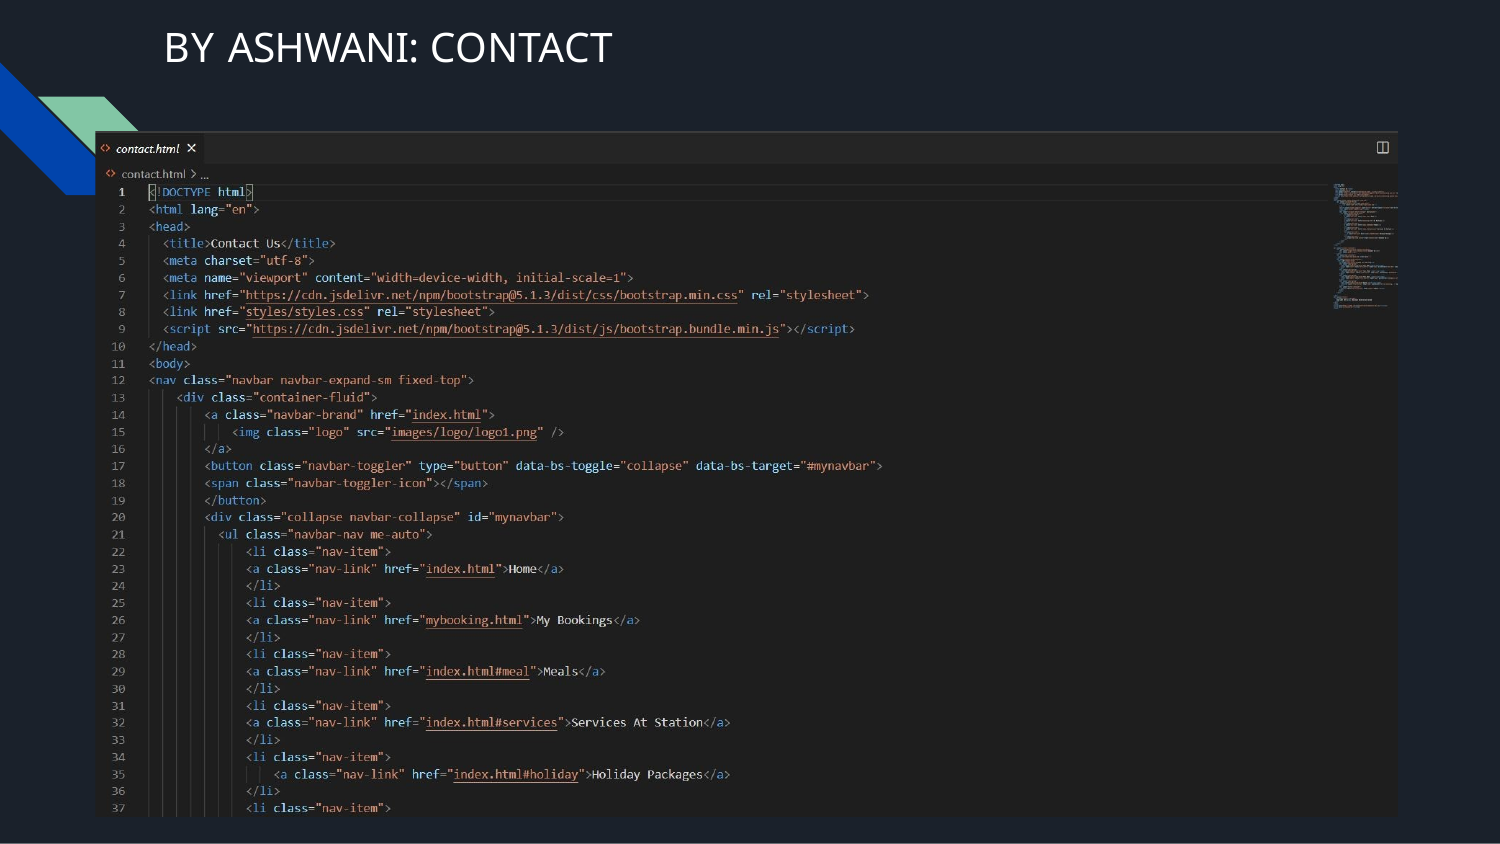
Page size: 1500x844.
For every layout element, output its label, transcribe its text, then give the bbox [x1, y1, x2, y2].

title BY ASHWANI: CONTACT [161, 19, 658, 131]
text_box [95, 131, 1398, 817]
